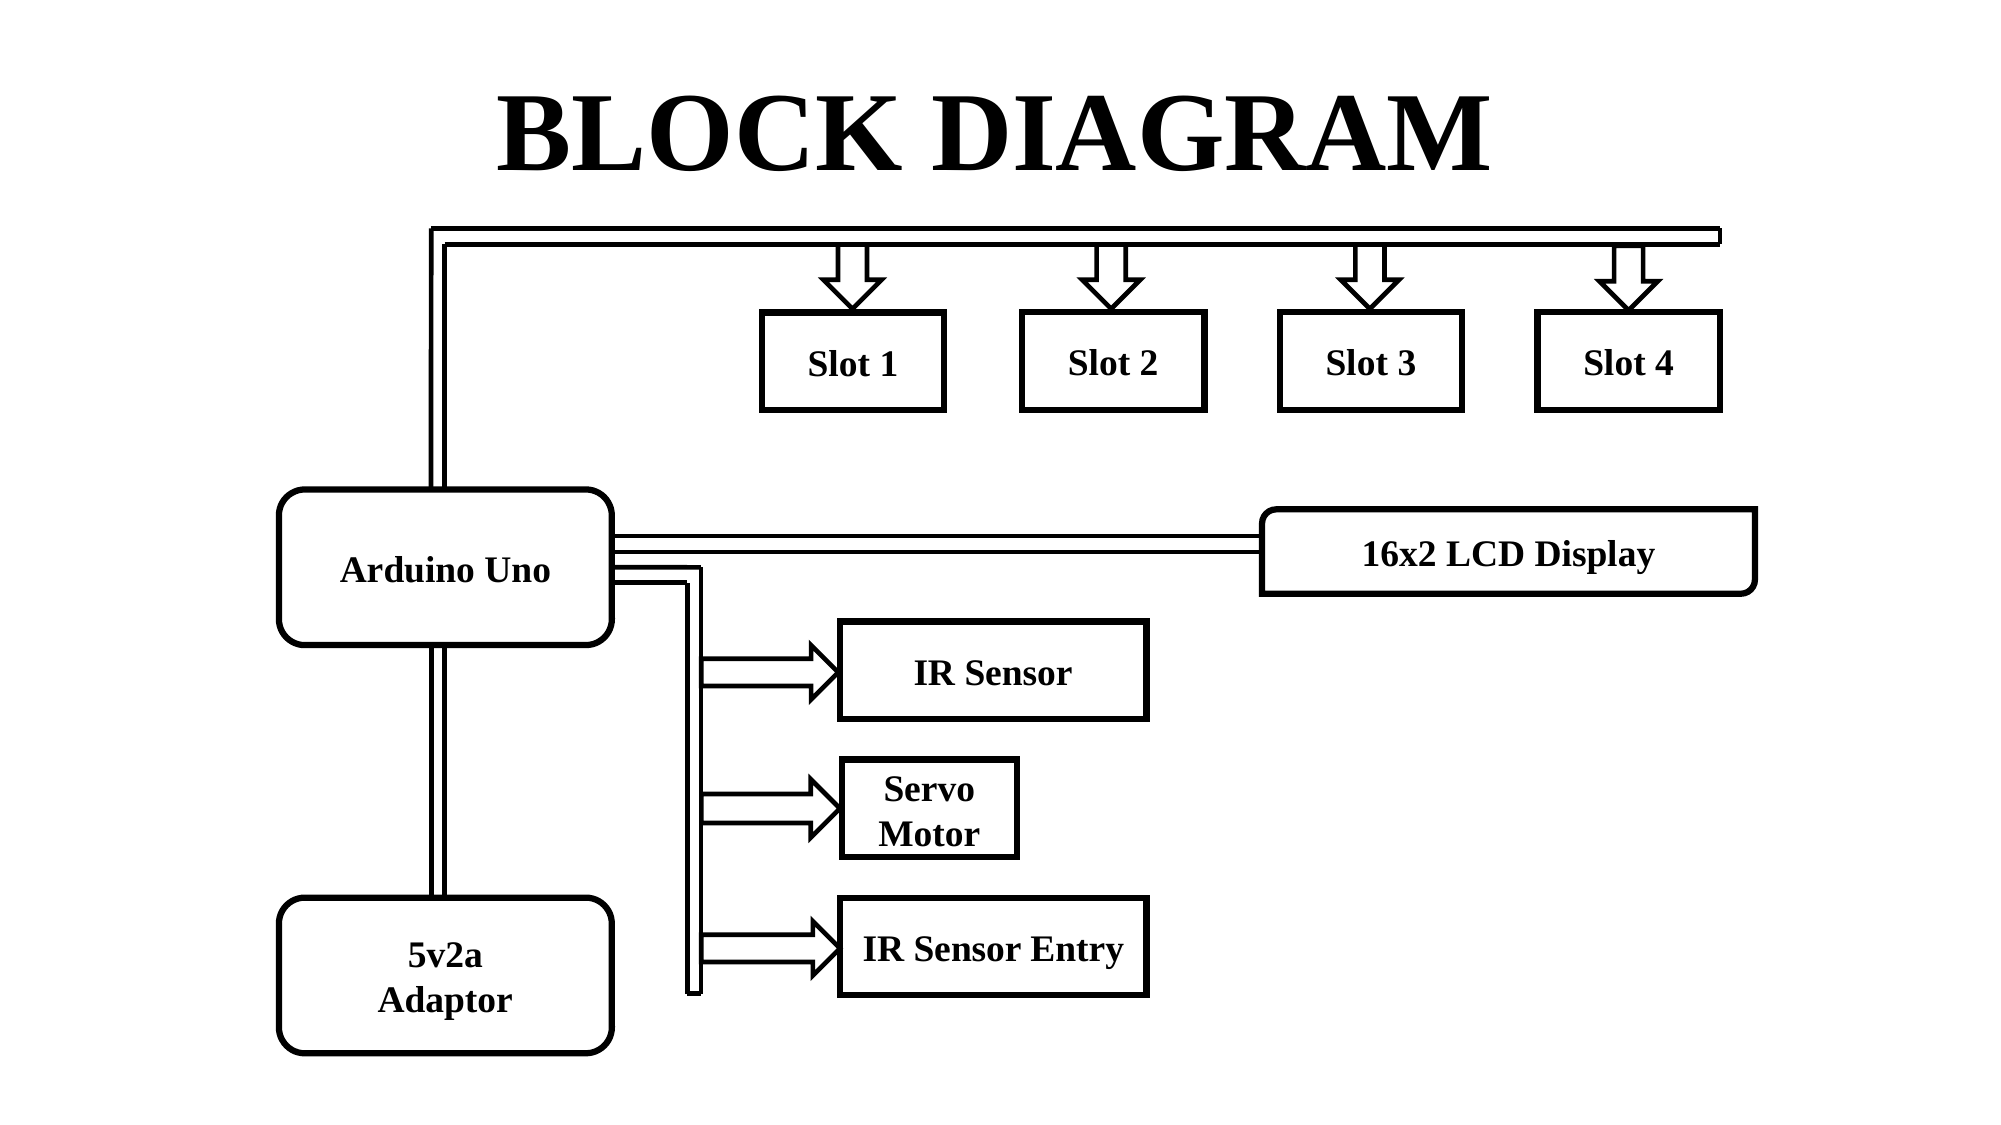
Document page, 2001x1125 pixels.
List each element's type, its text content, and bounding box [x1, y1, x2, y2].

text_box 5v2a Adaptor [277, 896, 613, 1055]
text_box Slot 2 [1021, 311, 1206, 411]
text_box Arduino Uno [277, 488, 613, 647]
text_box [1597, 245, 1661, 312]
text_box [820, 245, 885, 311]
text_box IR Sensor [944, 621, 1147, 720]
text_box [702, 776, 842, 841]
title BLOCK DIAGRAM [0, 63, 1992, 206]
text_box Slot 3 [1279, 311, 1463, 411]
text_box Slot 4 [1536, 311, 1721, 411]
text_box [927, 220, 944, 228]
text_box [1079, 245, 1143, 311]
text_box IR Sensor [839, 621, 927, 720]
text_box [431, 645, 445, 898]
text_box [927, 229, 944, 244]
text_box Servo Motor [841, 759, 927, 858]
text_box IR Sensor Entry [839, 897, 1147, 996]
text_box [702, 918, 842, 979]
text_box Slot 1 [761, 312, 927, 411]
text_box 16x2 LCD Display [1261, 508, 1756, 595]
text_box [702, 642, 840, 703]
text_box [927, 245, 944, 868]
text_box [1338, 245, 1402, 311]
text_box Servo Motor [944, 759, 1018, 858]
